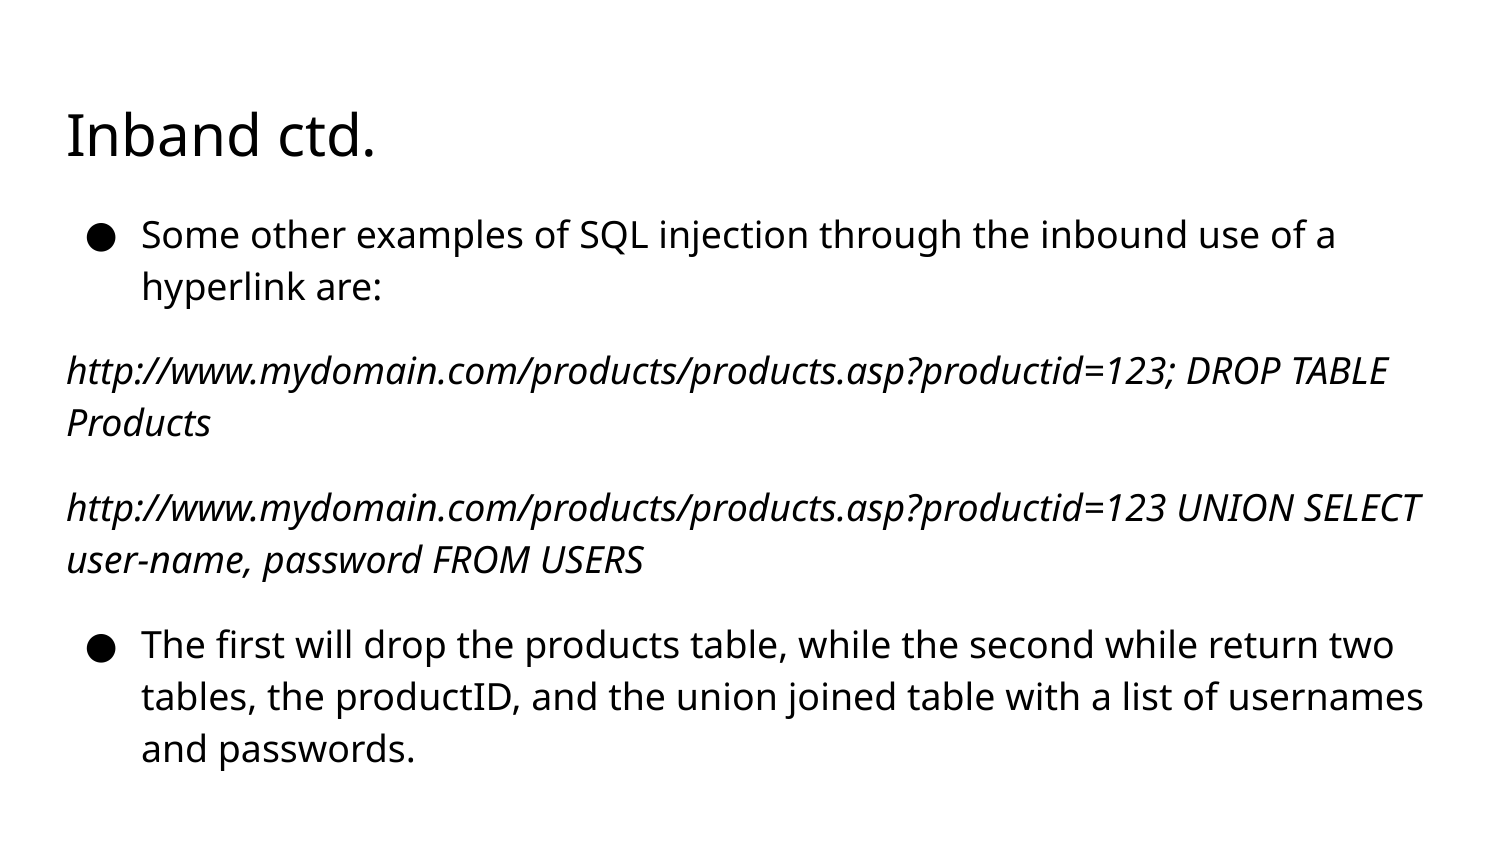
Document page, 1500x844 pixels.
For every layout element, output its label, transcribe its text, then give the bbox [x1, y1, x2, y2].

title Inband ctd. [51, 72, 1449, 167]
list Some other examples of SQL injection through the inbound use of a hyperlink are: http://www.mydomain.com/products/products.asp?productid=123; DROP TABLE Products http://www.mydomain.com/products/products.asp?productid=123 UNION SELECT user-name, password FROM USERS The first will drop the products table, while the second while return two tables, the productID, and the union joined table with a list of usernames and passwords. [51, 189, 1449, 750]
